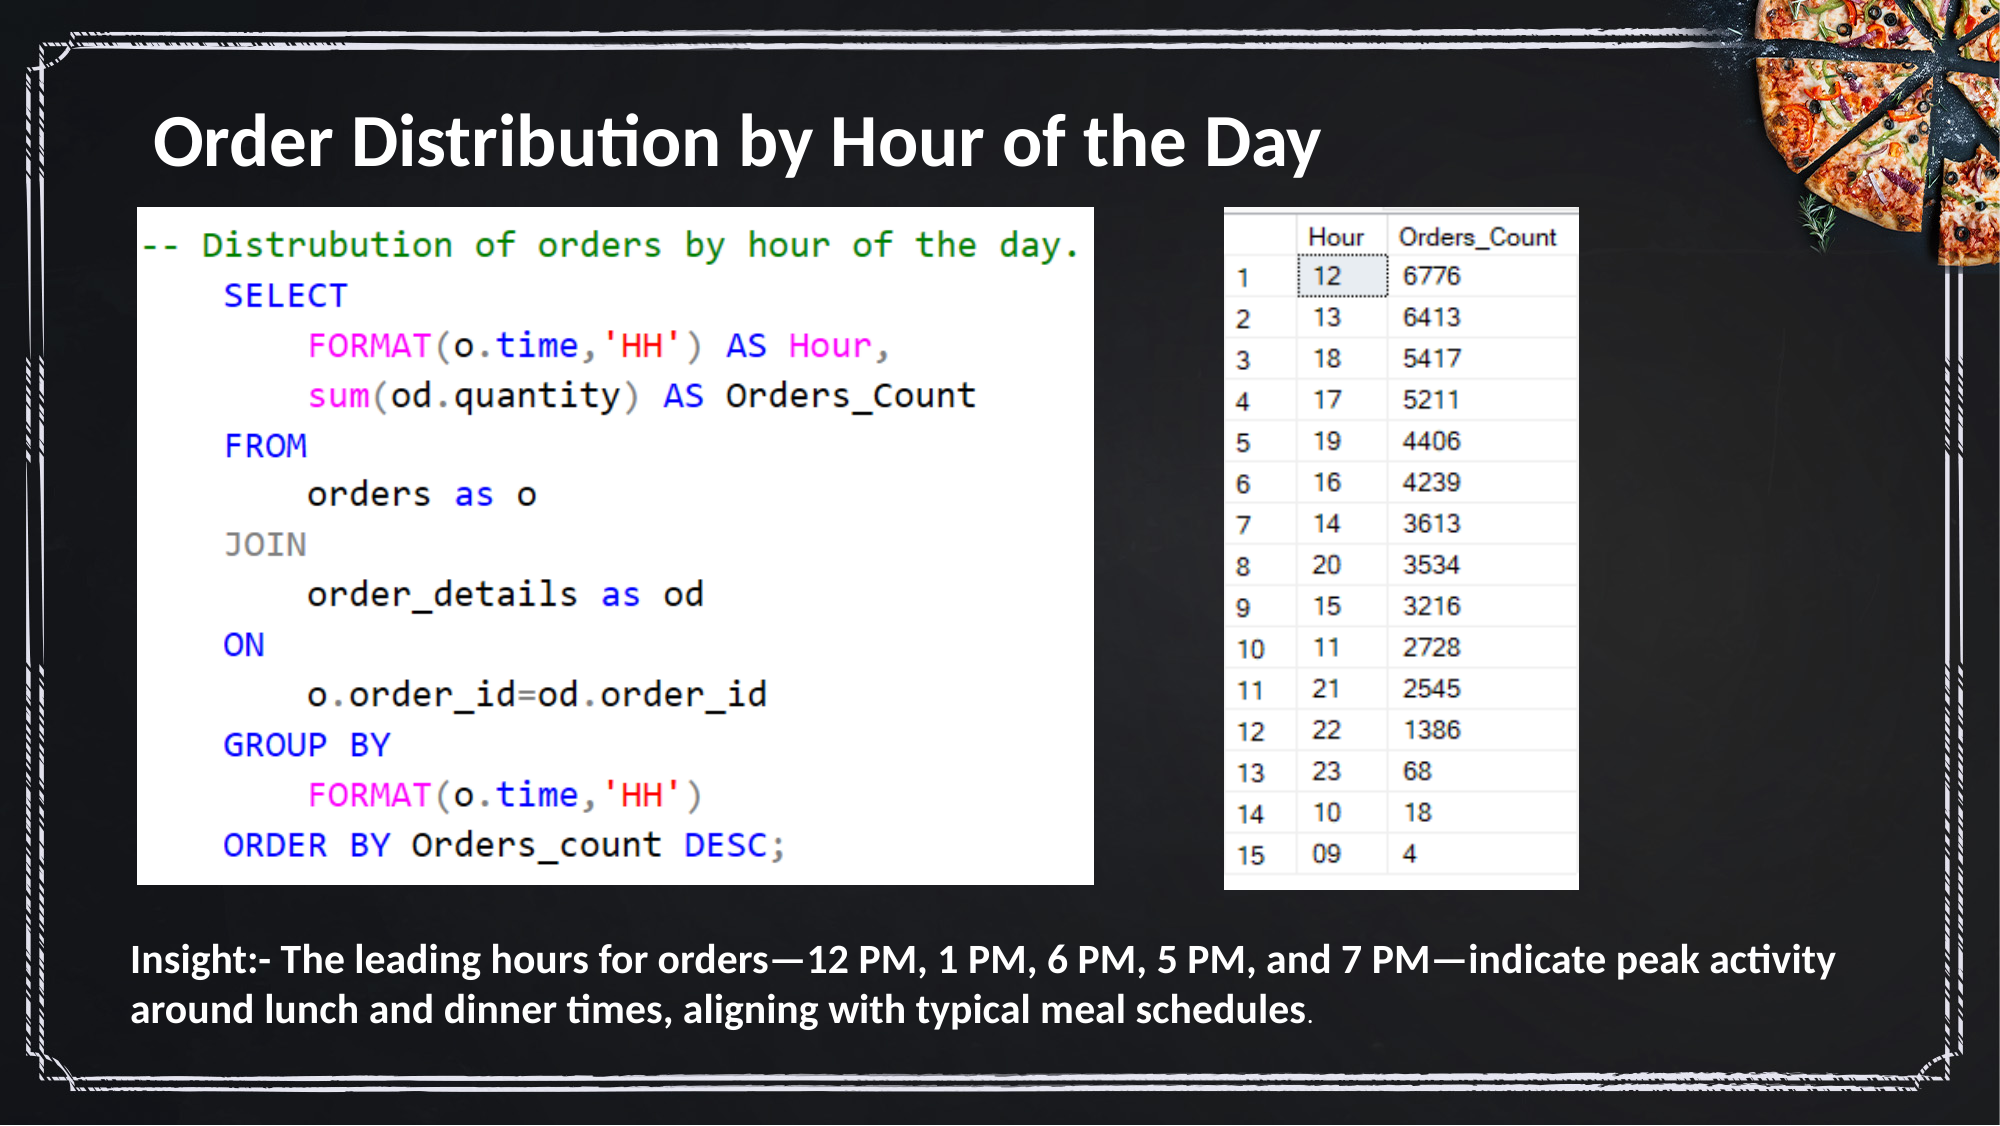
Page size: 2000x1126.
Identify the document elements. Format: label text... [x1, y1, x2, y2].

text_box Insight:- The leading hours for orders—12 PM, 1 PM, 6 PM, 5 PM, and 7 PM—indicate peak activity around lunch and dinner times, aligning with typical meal schedules. [113, 917, 1863, 1047]
picture [0, 0, 2000, 1125]
title Order Distribution by Hour of the Day [136, 82, 1484, 191]
